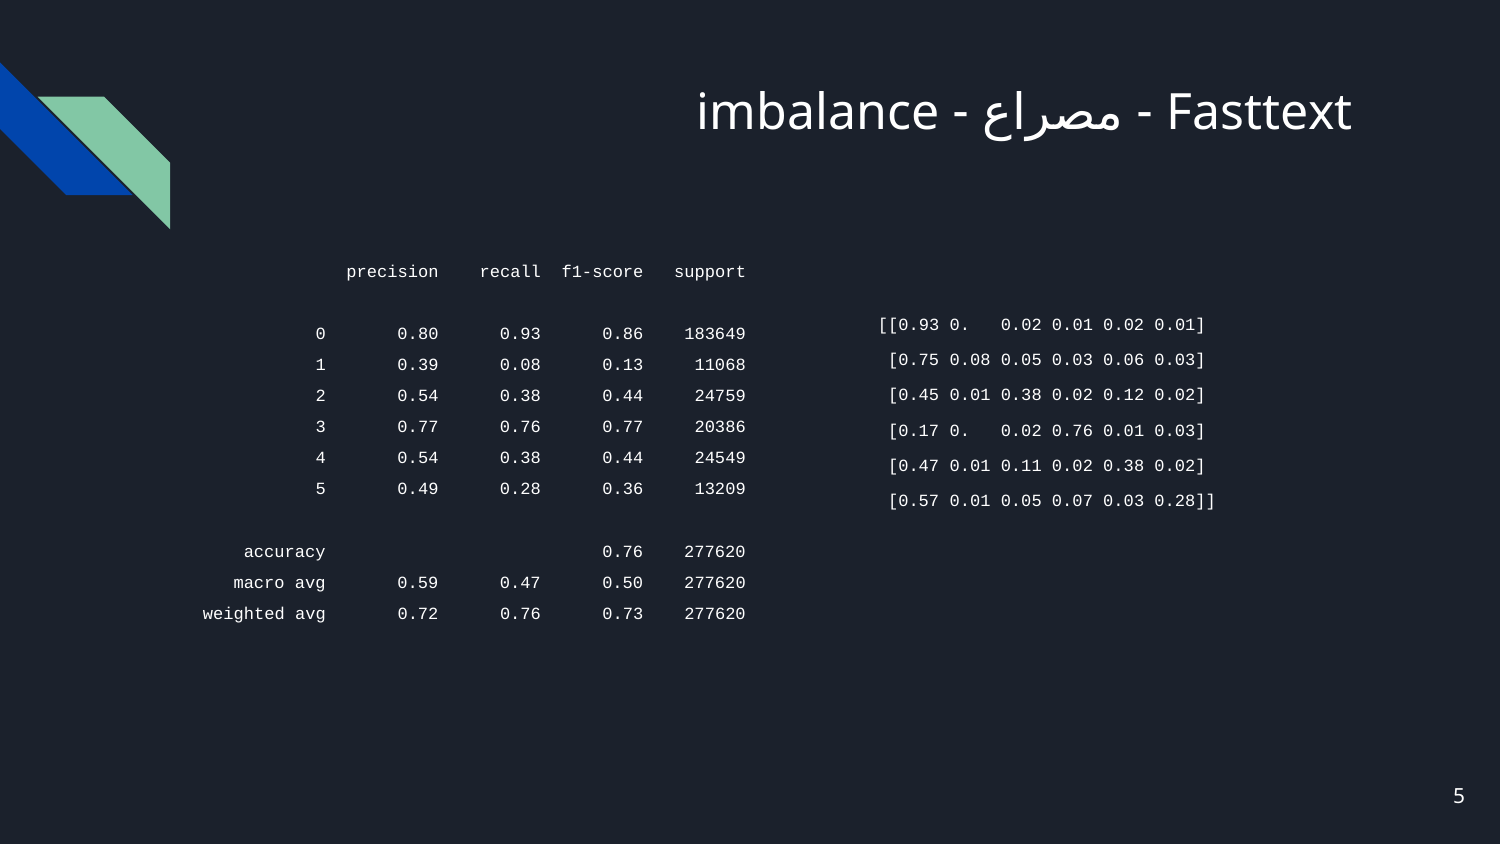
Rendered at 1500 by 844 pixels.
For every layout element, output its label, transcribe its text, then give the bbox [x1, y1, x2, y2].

list [[0.93 0. 0.02 0.01 0.02 0.01] [0.75 0.08 0.05 0.03 0.06 0.03] [0.45 0.01 0.38 0.02 0.12 0.02] [0.17 0. 0.02 0.76 0.01 0.03] [0.47 0.01 0.11 0.02 0.38 0.02] [0.57 0.01 0.05 0.07 0.03 0.28]] [862, 307, 1469, 785]
title Fasttext - مصراع - imbalance [212, 64, 1368, 215]
slide_number ‹#› [1389, 764, 1480, 830]
list precision recall f1-score support 0 0.80 0.93 0.86 183649 1 0.39 0.08 0.13 11068 2 0.54 0.38 0.44 24759 3 0.77 0.76 0.77 20386 4 0.54 0.38 0.44 24549 5 0.49 0.28 0.36 13209 accuracy 0.76 277620 macro avg 0.59 0.47 0.50 277620 weighted avg 0.72 0.76 0.73 277620 [187, 257, 794, 735]
